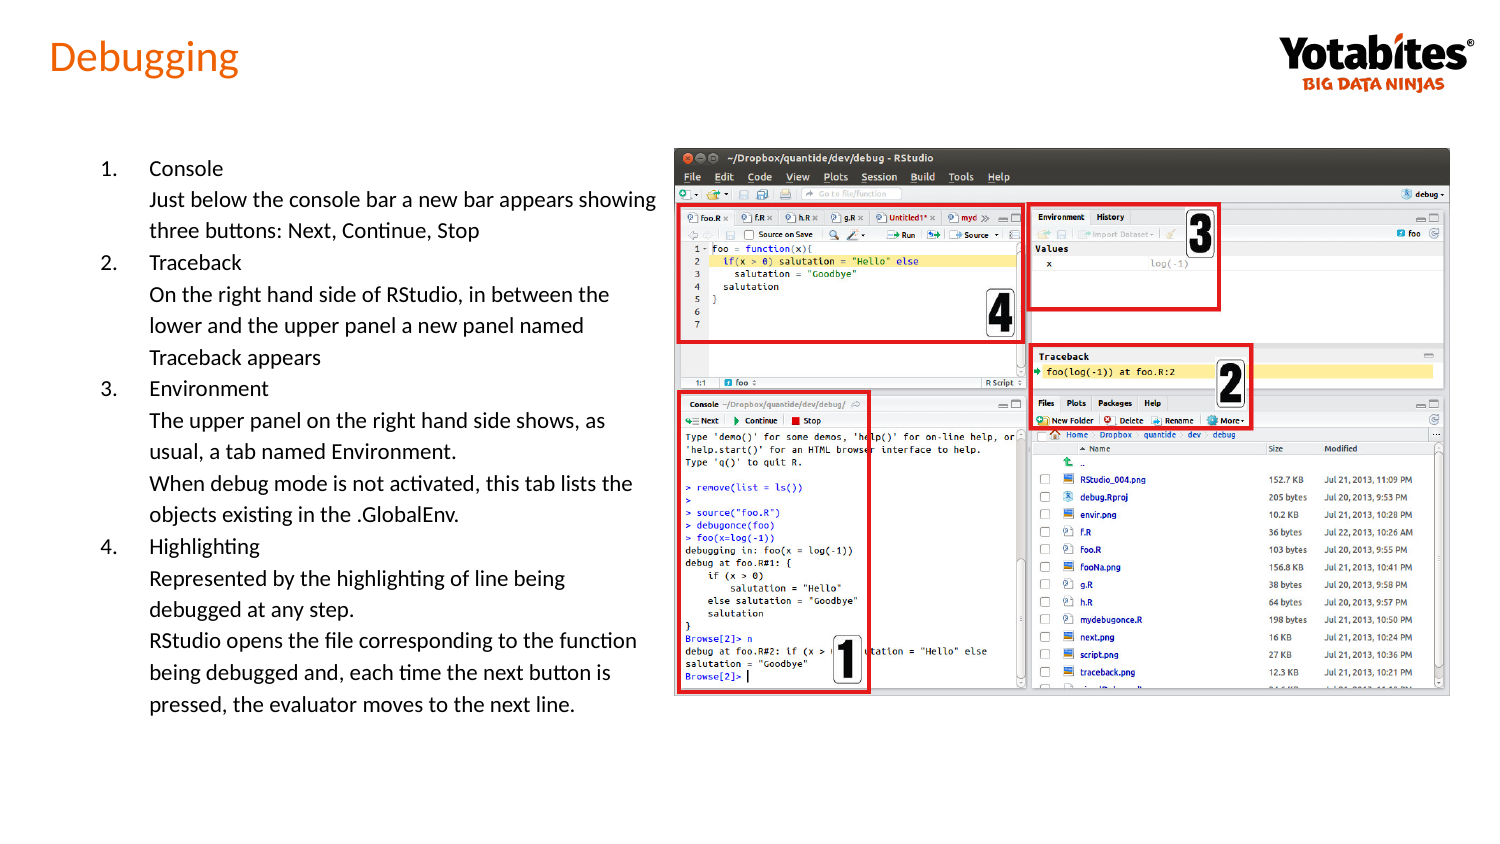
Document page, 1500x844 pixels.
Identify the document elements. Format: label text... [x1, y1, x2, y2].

list Debugging [38, 28, 1261, 88]
text_box Console Just below the console bar a new bar appears showing three buttons: Next, Continue, Stop Traceback On the right hand side of RStudio, in between the lower and the upper panel a new panel named Traceback appears Environment The upper panel on the right hand side shows, as usual, a tab named Environment. When debug mode is not activated, this tab lists the objects existing in the .GlobalEnv. Highlighting Represented by the highlighting of line being debugged at any step. RStudio opens the file corresponding to the function being debugged and, each time the next button is pressed, the evaluator moves to the next line. [59, 133, 675, 725]
picture [673, 148, 1450, 696]
picture [1278, 33, 1475, 93]
